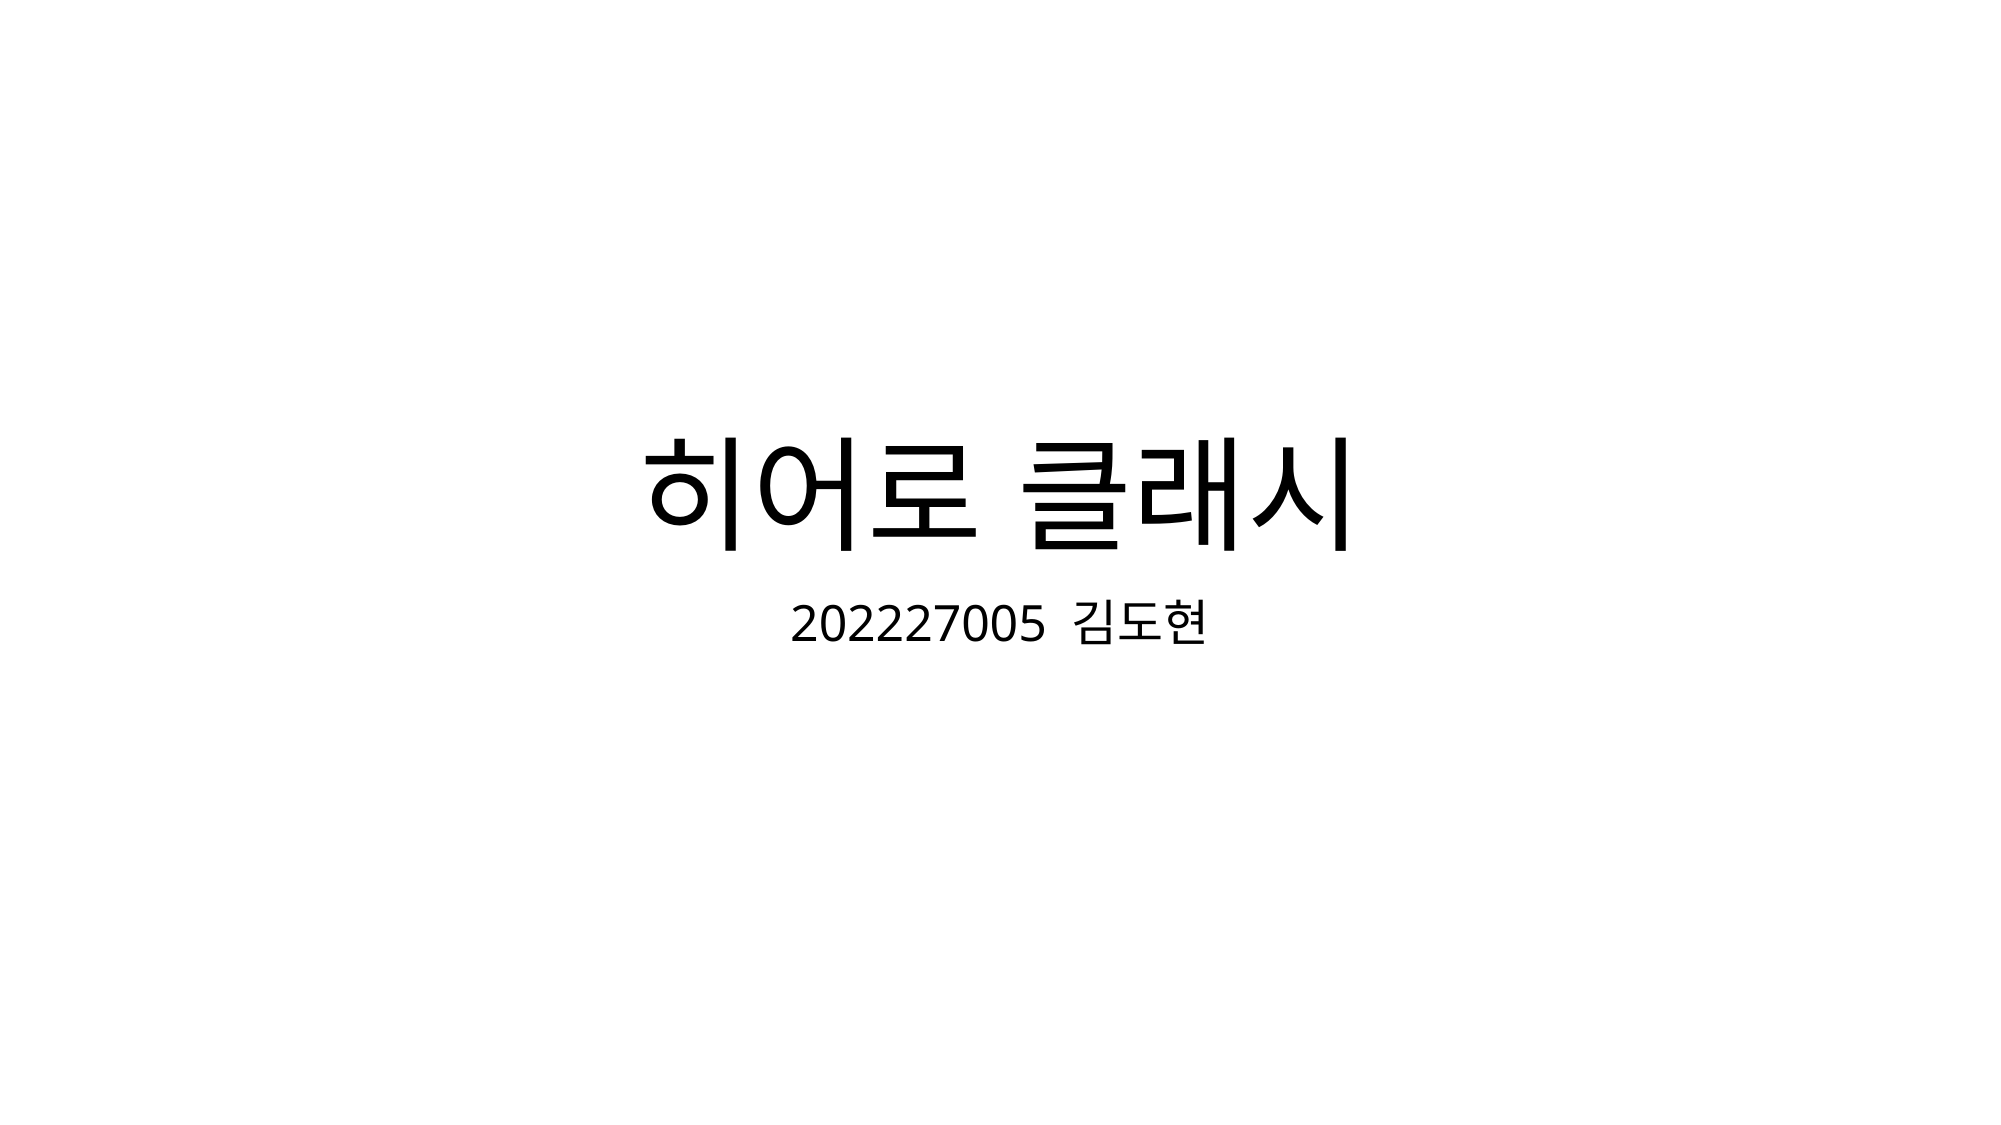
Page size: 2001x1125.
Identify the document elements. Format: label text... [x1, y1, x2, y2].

subtitle 202227005 김도현 [249, 590, 1750, 863]
title 히어로 클래시 [249, 184, 1750, 576]
